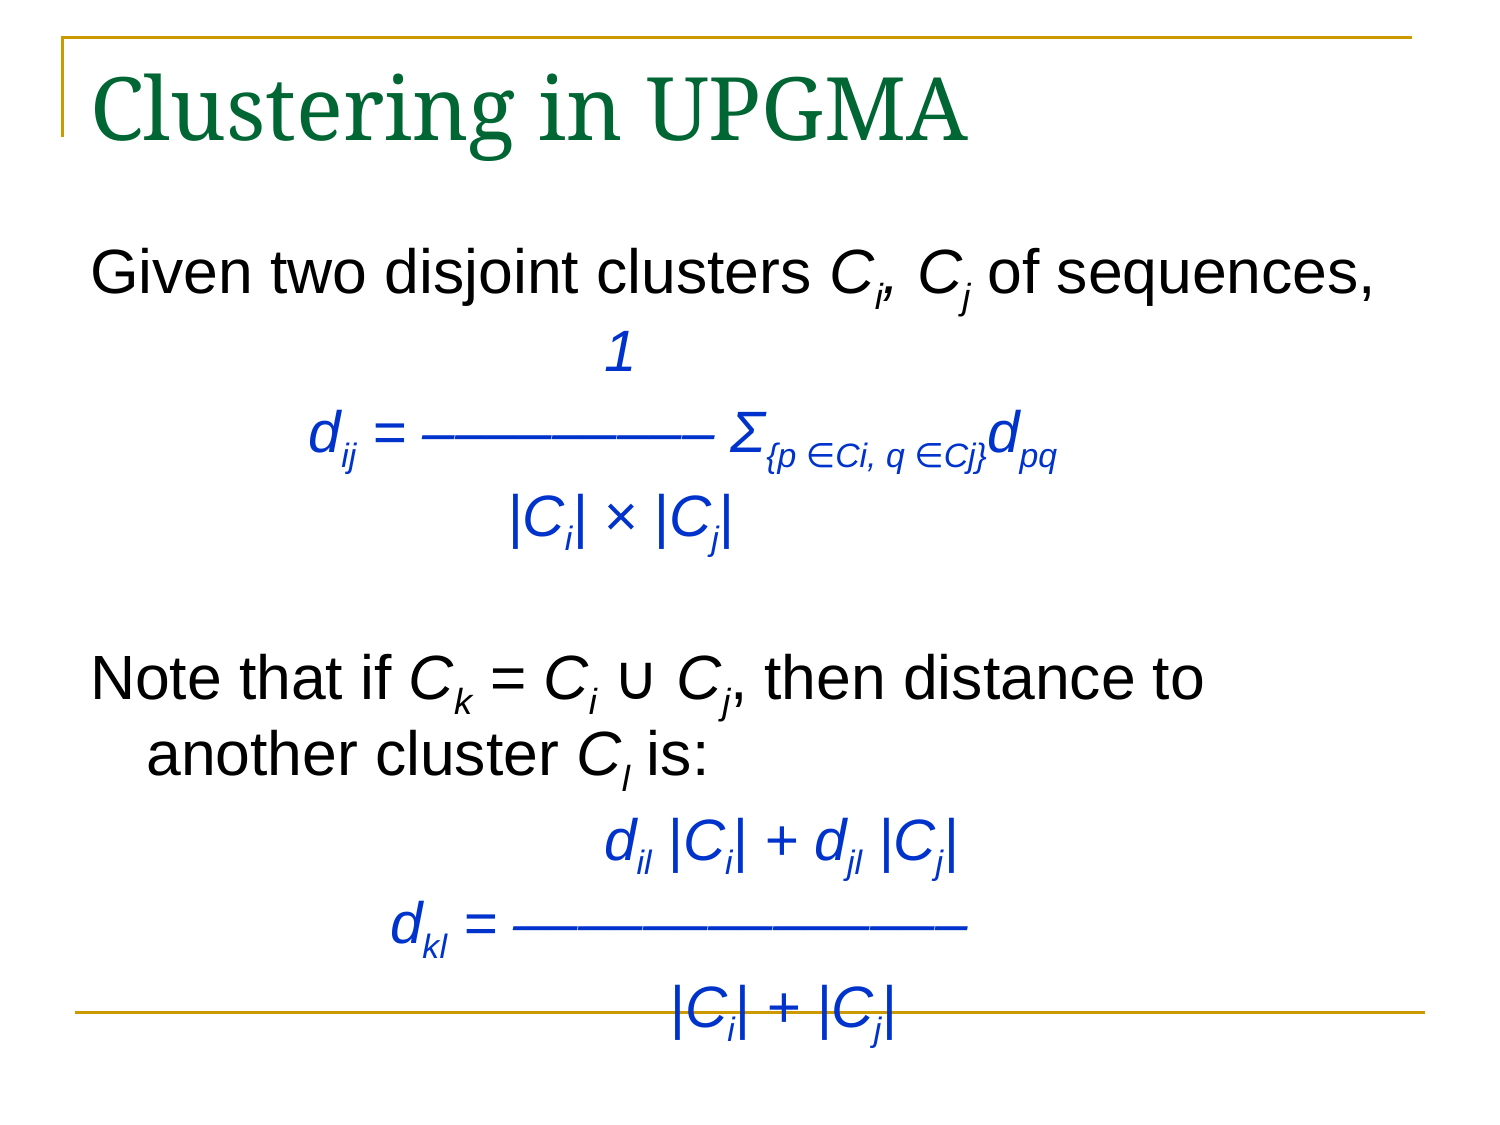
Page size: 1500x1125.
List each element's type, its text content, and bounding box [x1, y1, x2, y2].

title Clustering in UPGMA [75, 45, 1425, 224]
list Given two disjoint clusters Ci, Cj of sequences, 1 dij = ––––––––– Σ{p ∈Ci, q ∈Cj}dpq |Ci| × |Cj| Note that if Ck = Ci ∪ Cj, then distance to another cluster Cl is: dil |Ci| + djl |Cj| dkl = –––––––––––––– |Ci| + |Cj| [75, 224, 1425, 969]
